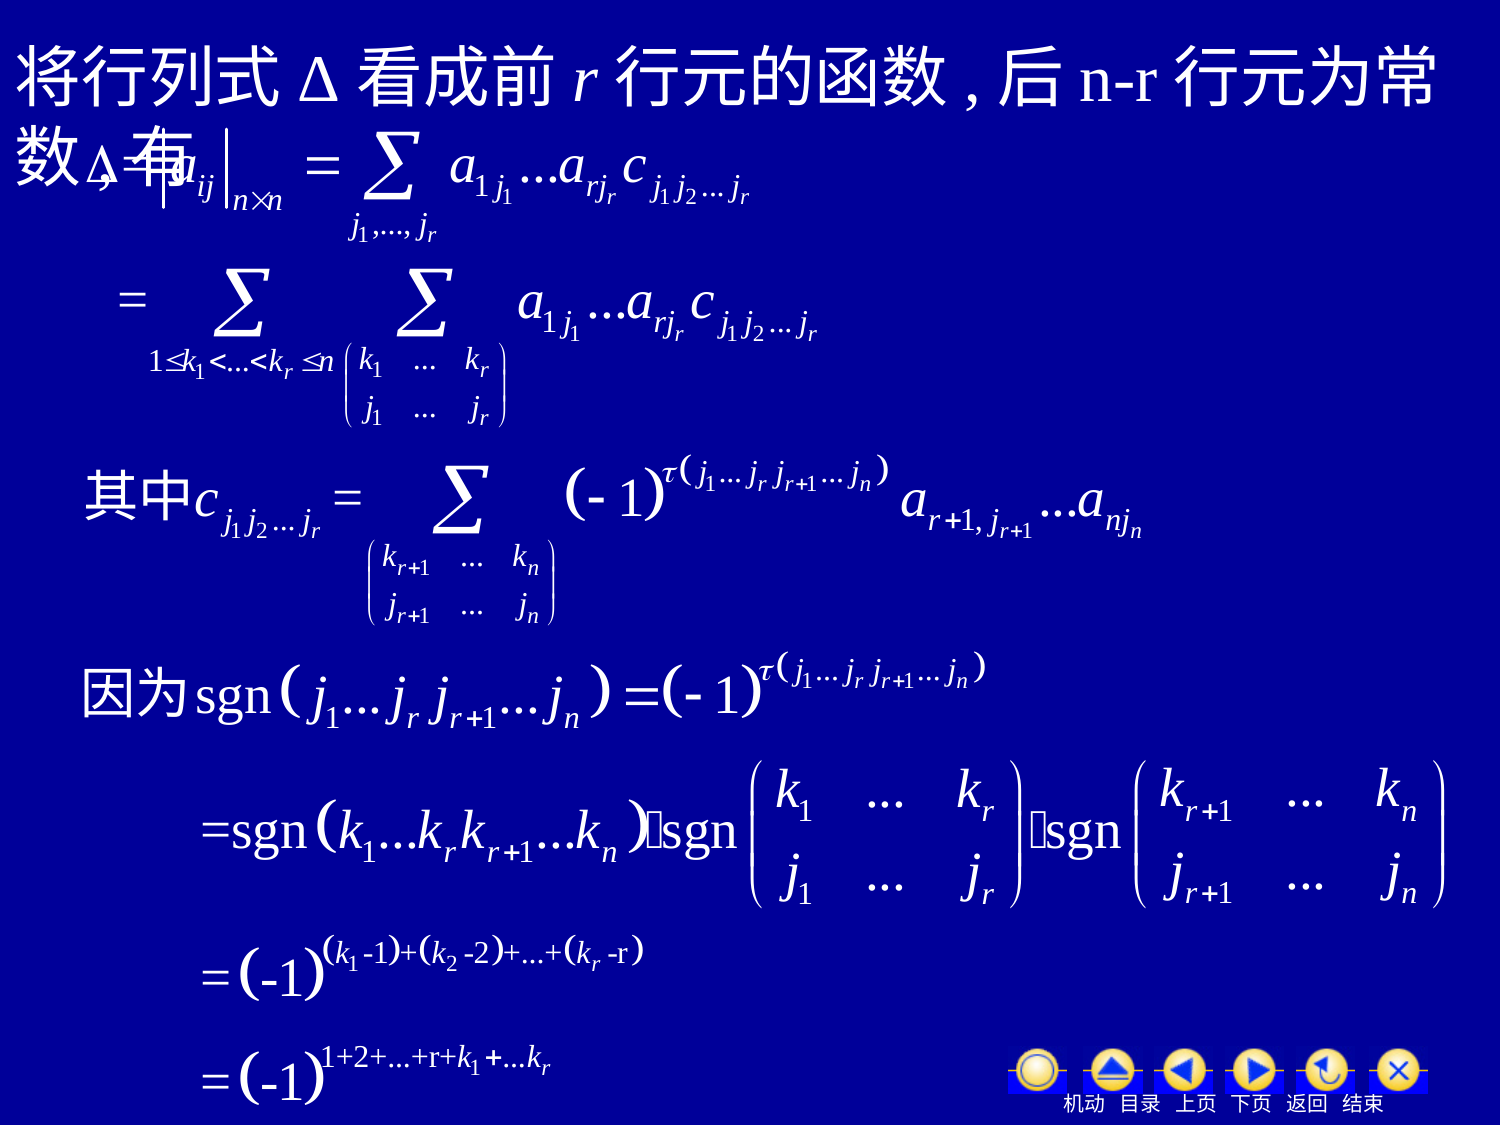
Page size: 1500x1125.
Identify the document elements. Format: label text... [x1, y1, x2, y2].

text_box 将行列式Δ看成前r行元的函数,后n-r行元为常数,有 [0, 27, 1500, 202]
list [76, 119, 1460, 1125]
